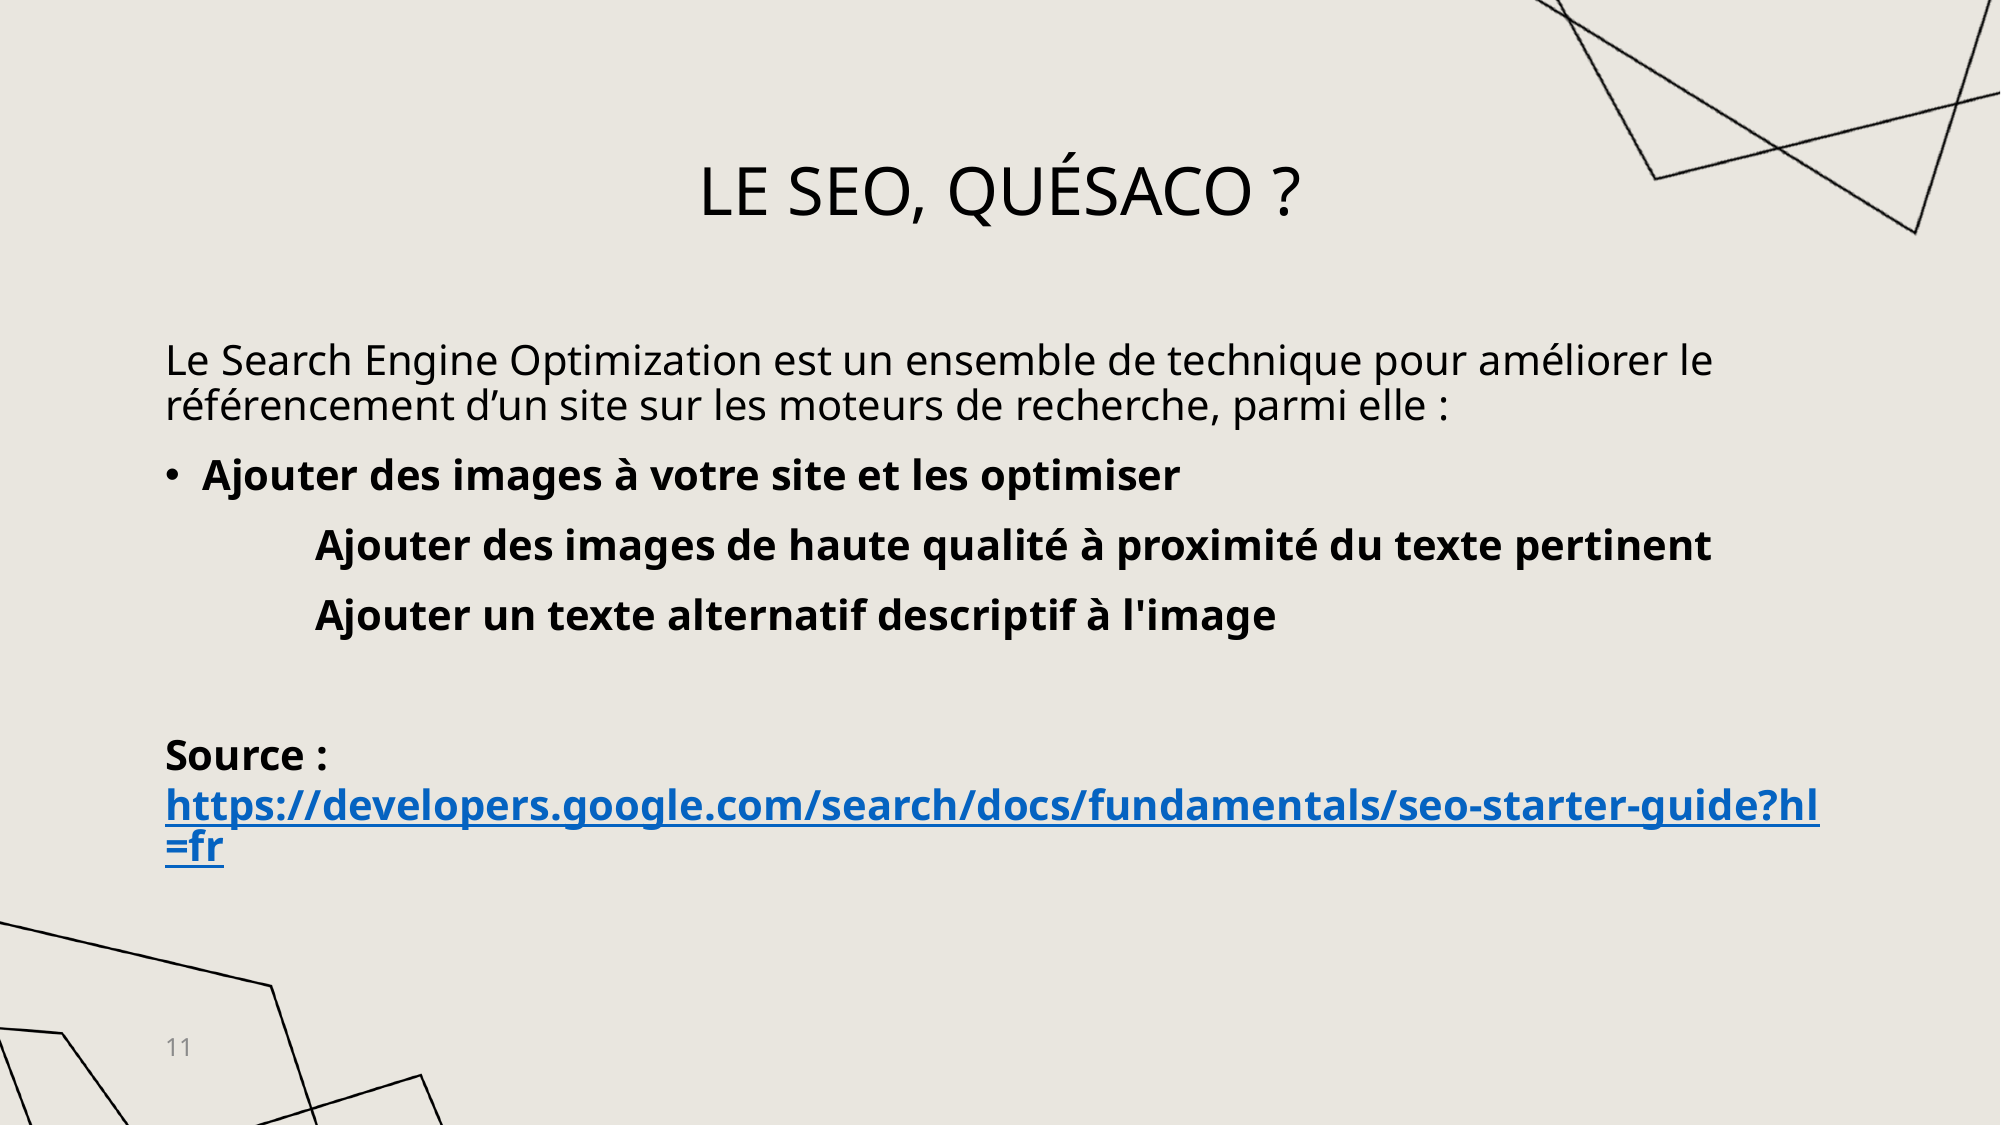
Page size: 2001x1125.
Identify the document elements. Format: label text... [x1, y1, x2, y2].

picture [0, 900, 541, 1125]
slide_number 11 [150, 1024, 254, 1074]
list Le Search Engine Optimization est un ensemble de technique pour améliorer le référencement d’un site sur les moteurs de recherche, parmi elle : Ajouter des images à votre site et les optimiser Ajouter des images de haute qualité à proximité du texte pertinent Ajouter un texte alternatif descriptif à l'image Source : https://developers.google.com/search/docs/fundamentals/seo-starter-guide?hl=fr [150, 331, 1850, 947]
title Le SEO, quésaco ? [150, 59, 1850, 328]
picture [1509, 0, 2001, 249]
